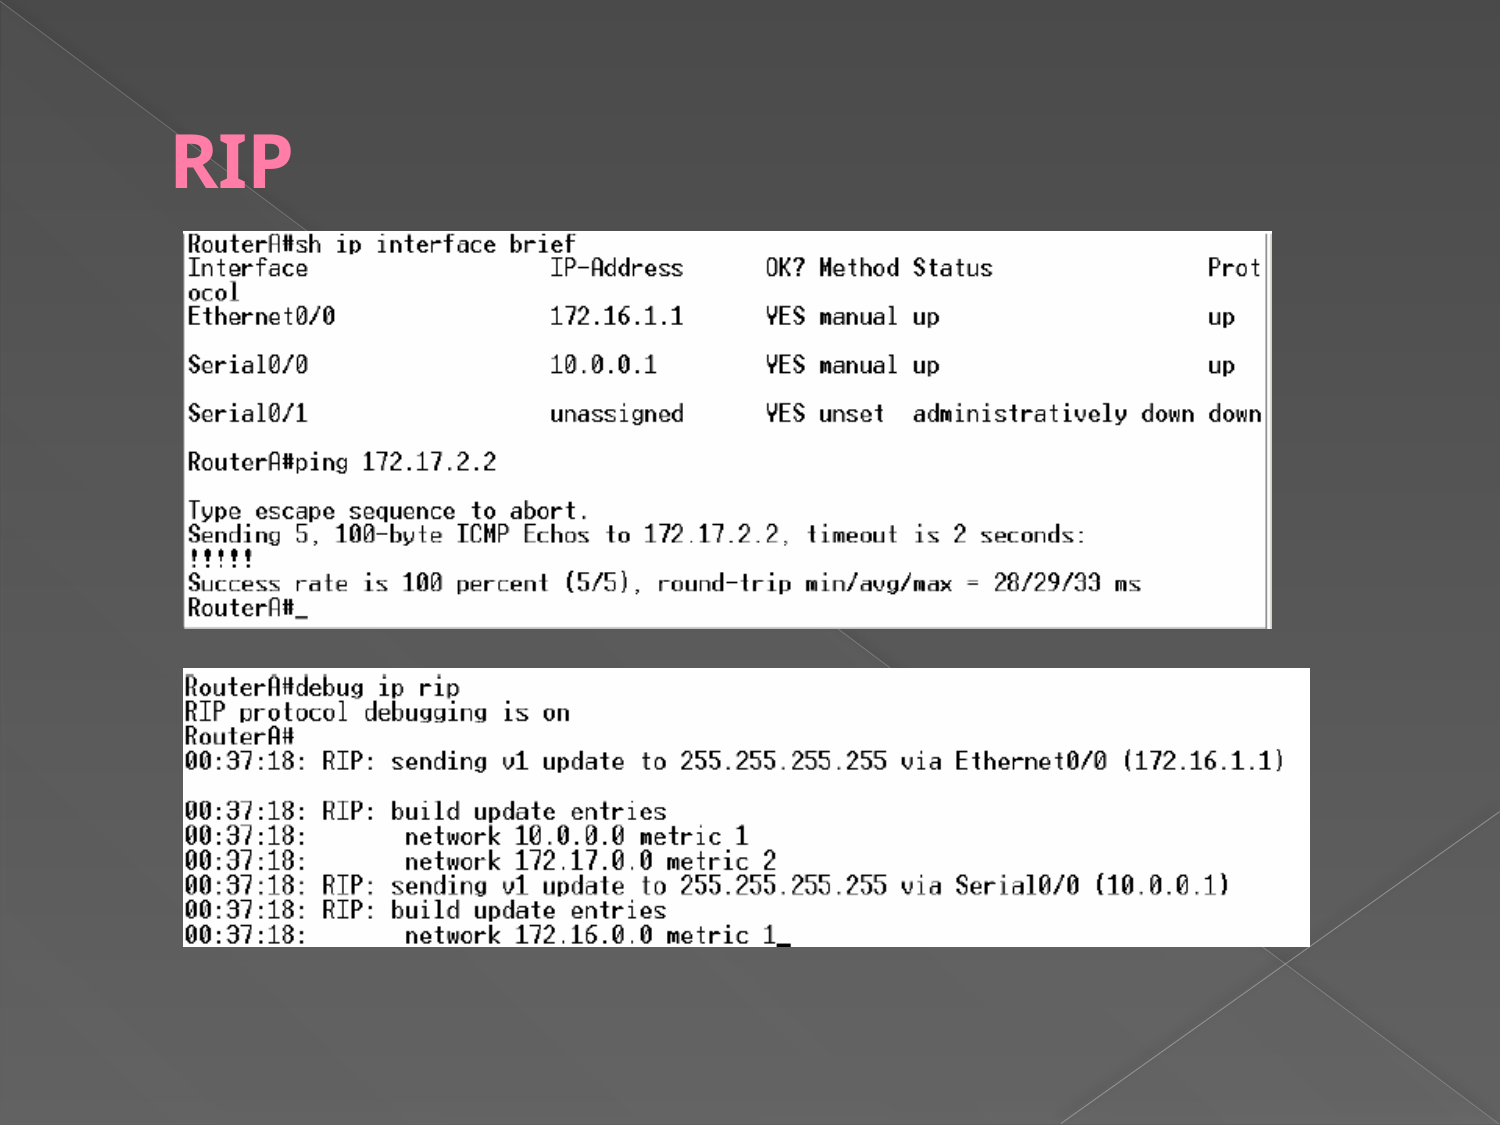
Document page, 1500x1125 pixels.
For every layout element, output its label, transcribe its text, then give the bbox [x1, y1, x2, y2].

picture [182, 668, 1310, 948]
picture [182, 231, 1273, 629]
title RIP [75, 43, 1425, 274]
